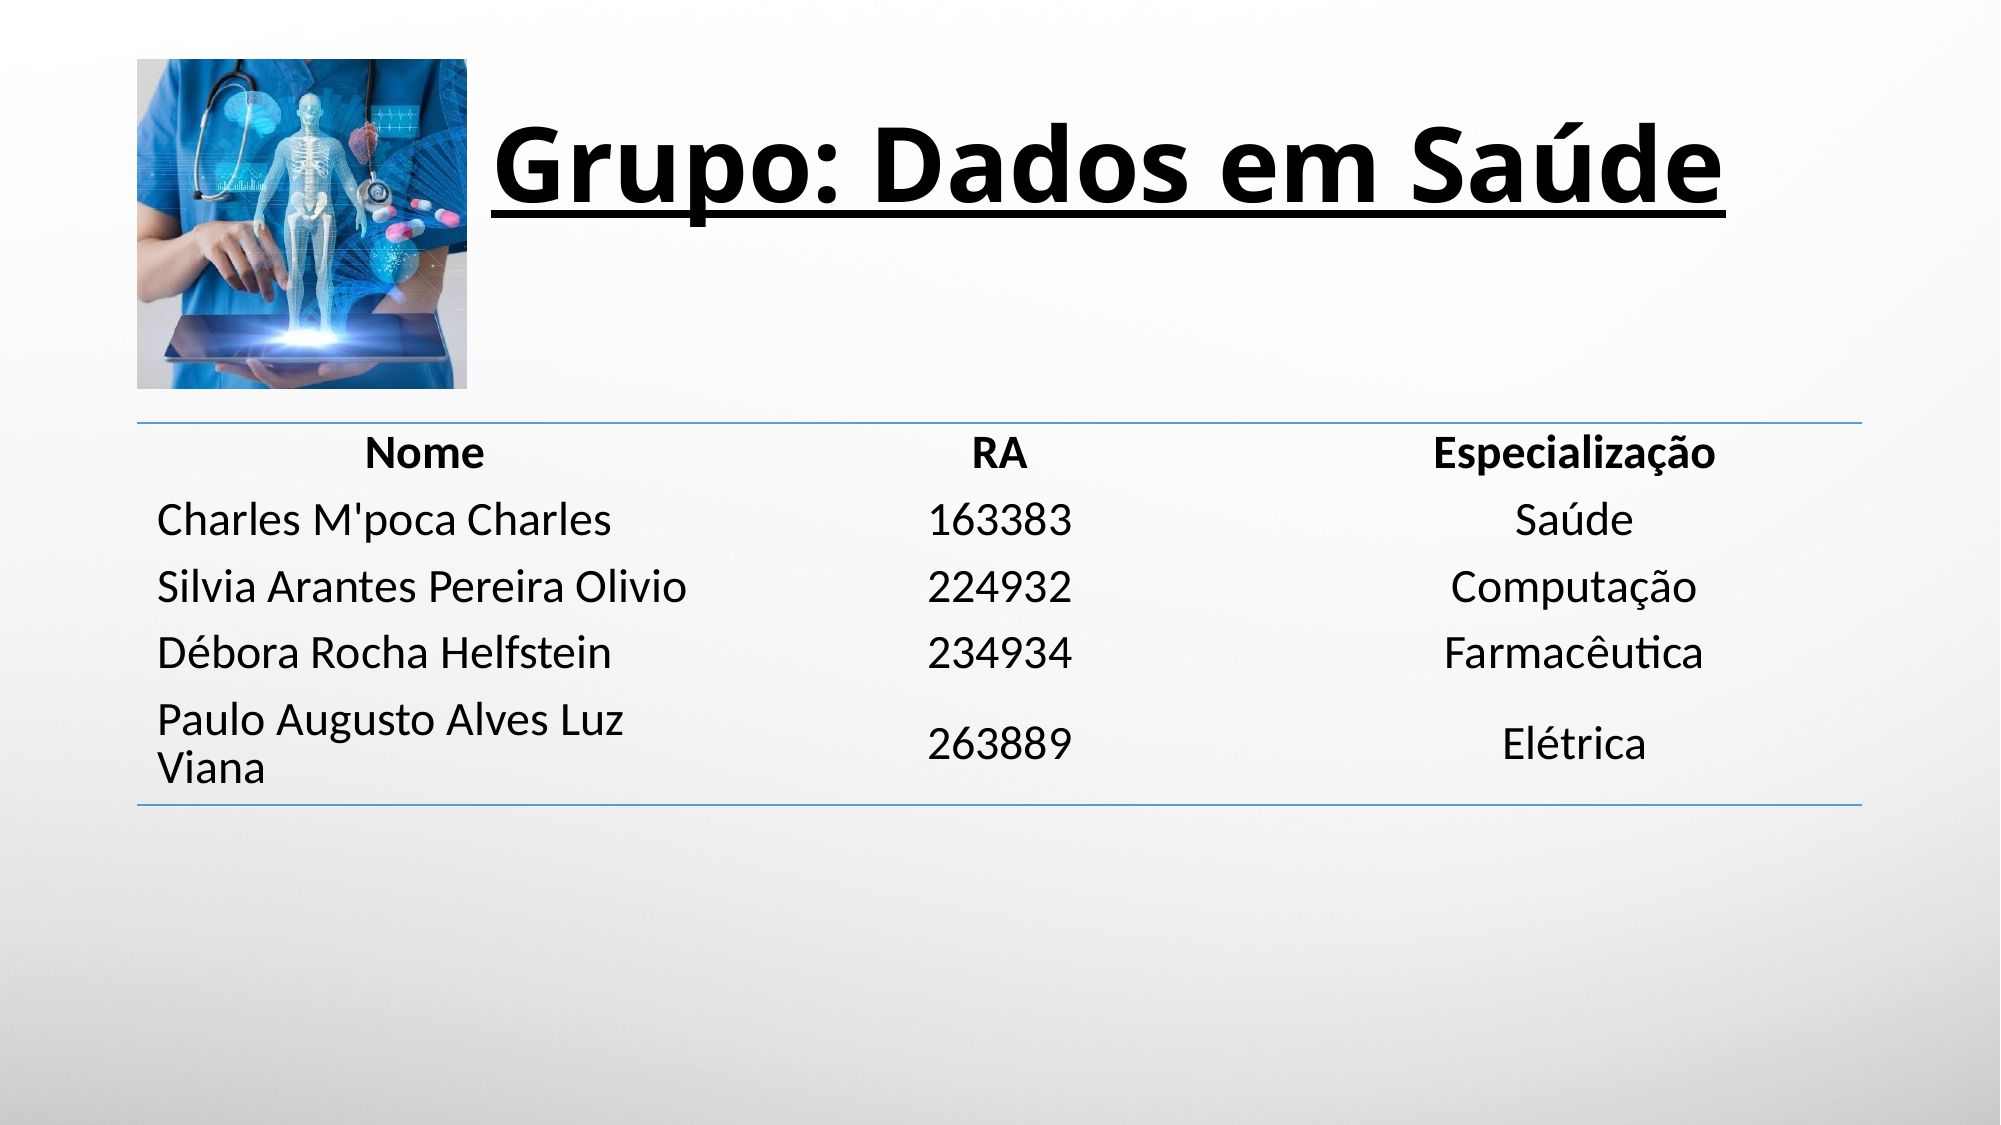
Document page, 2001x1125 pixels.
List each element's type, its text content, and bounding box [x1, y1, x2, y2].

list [137, 59, 467, 389]
table_cell Paulo Augusto Alves Luz Viana [137, 690, 712, 804]
table_header RA [712, 424, 1287, 490]
table_cell Farmacêutica [1287, 623, 1862, 690]
table_header Nome [137, 424, 712, 490]
table_cell Silvia Arantes Pereira Olivio [137, 557, 712, 623]
table_cell Saúde [1287, 490, 1862, 557]
title Grupo: Dados em Saúde [467, 59, 1863, 278]
table_cell 234934 [712, 623, 1287, 690]
table_cell Elétrica [1287, 690, 1862, 804]
table_cell 163383 [712, 490, 1287, 557]
table_cell Débora Rocha Helfstein [137, 623, 712, 690]
table_cell Computação [1287, 557, 1862, 623]
table_cell 263889 [712, 690, 1287, 804]
table_header Especialização [1287, 424, 1862, 490]
table_cell 224932 [712, 557, 1287, 623]
table_cell Charles M'poca Charles [137, 490, 712, 557]
